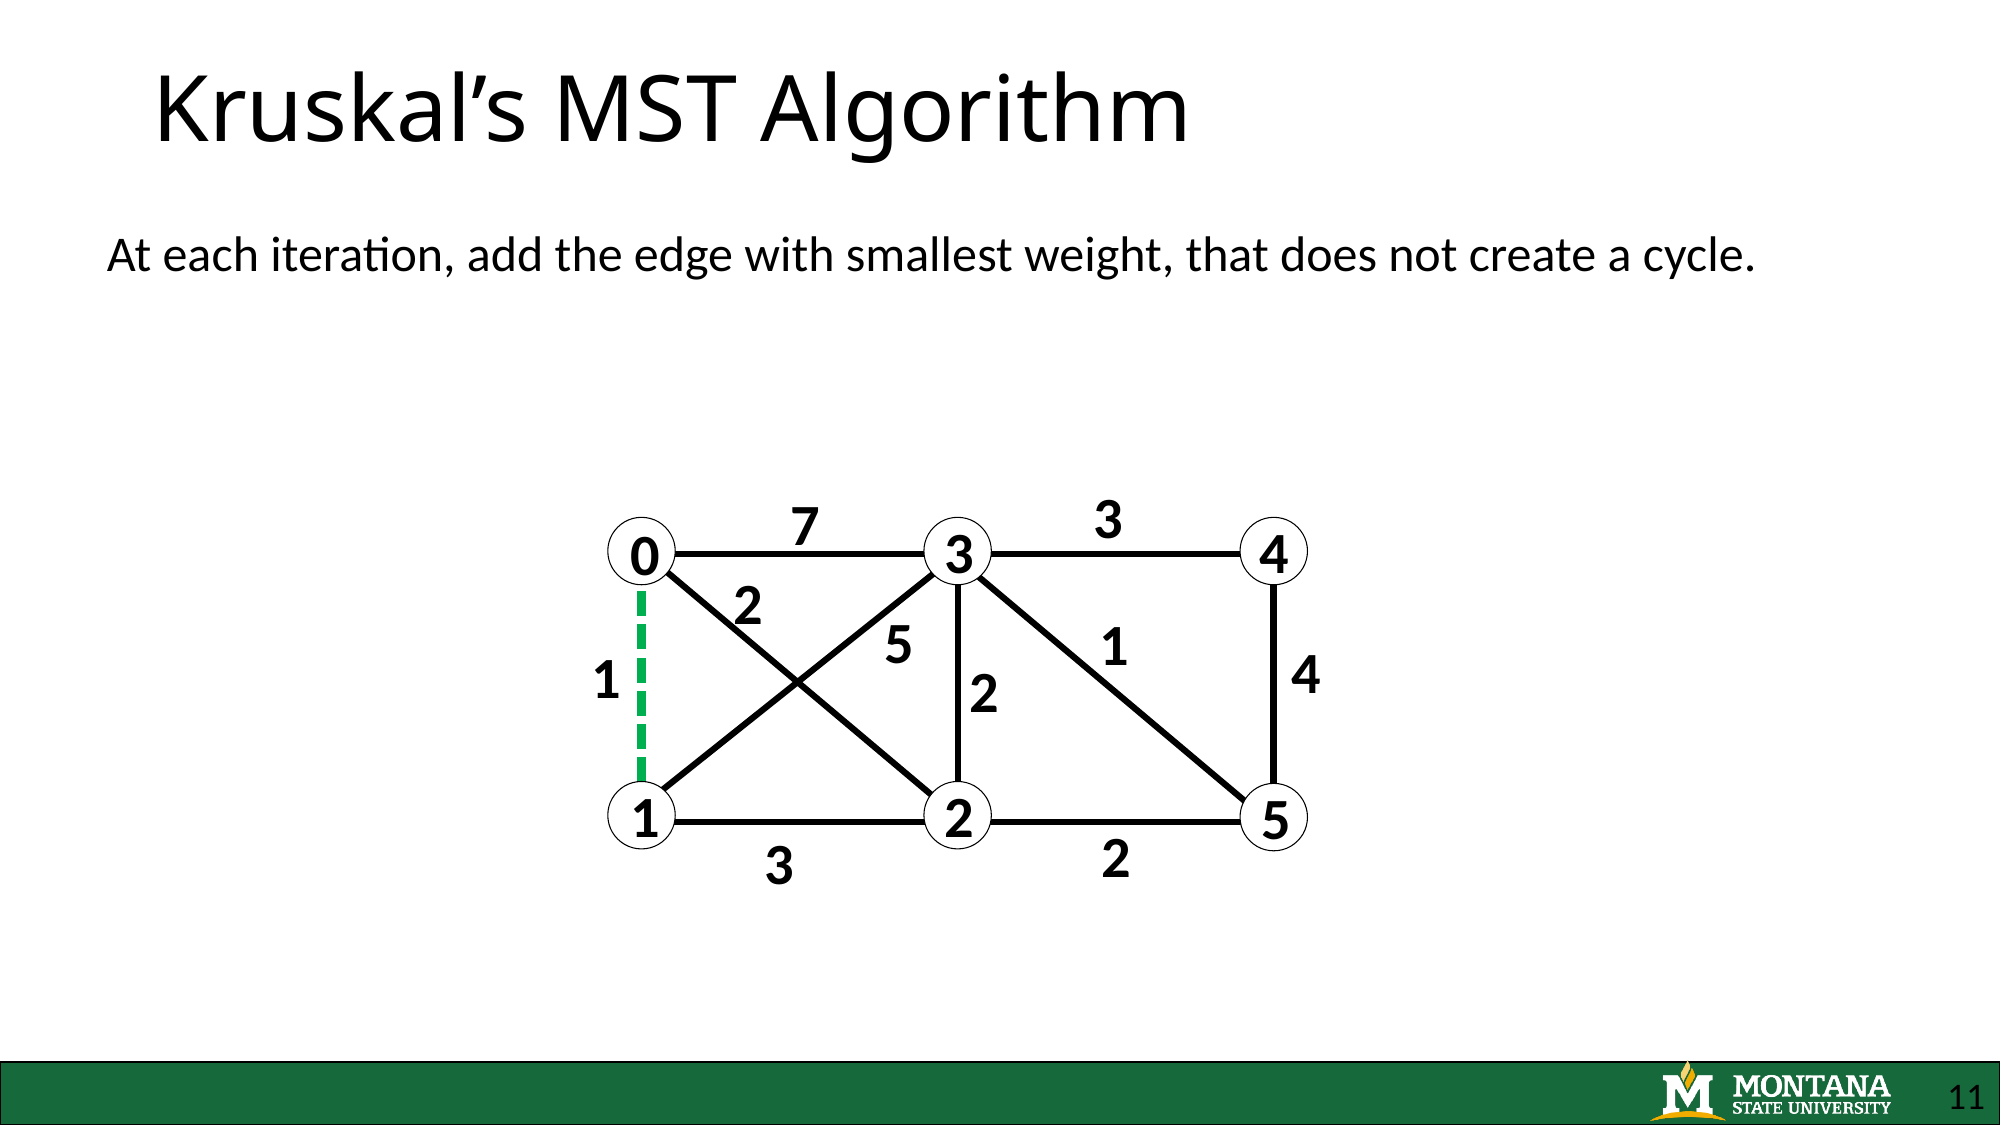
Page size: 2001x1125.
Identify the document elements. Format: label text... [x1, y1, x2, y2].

list At each iteration, add the edge with smallest weight, that does not create a cycle. [91, 220, 1909, 1060]
picture [1649, 1060, 1891, 1122]
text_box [0, 1060, 2000, 1125]
title Kruskal’s MST Algorithm [137, 3, 1863, 220]
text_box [576, 473, 1369, 905]
